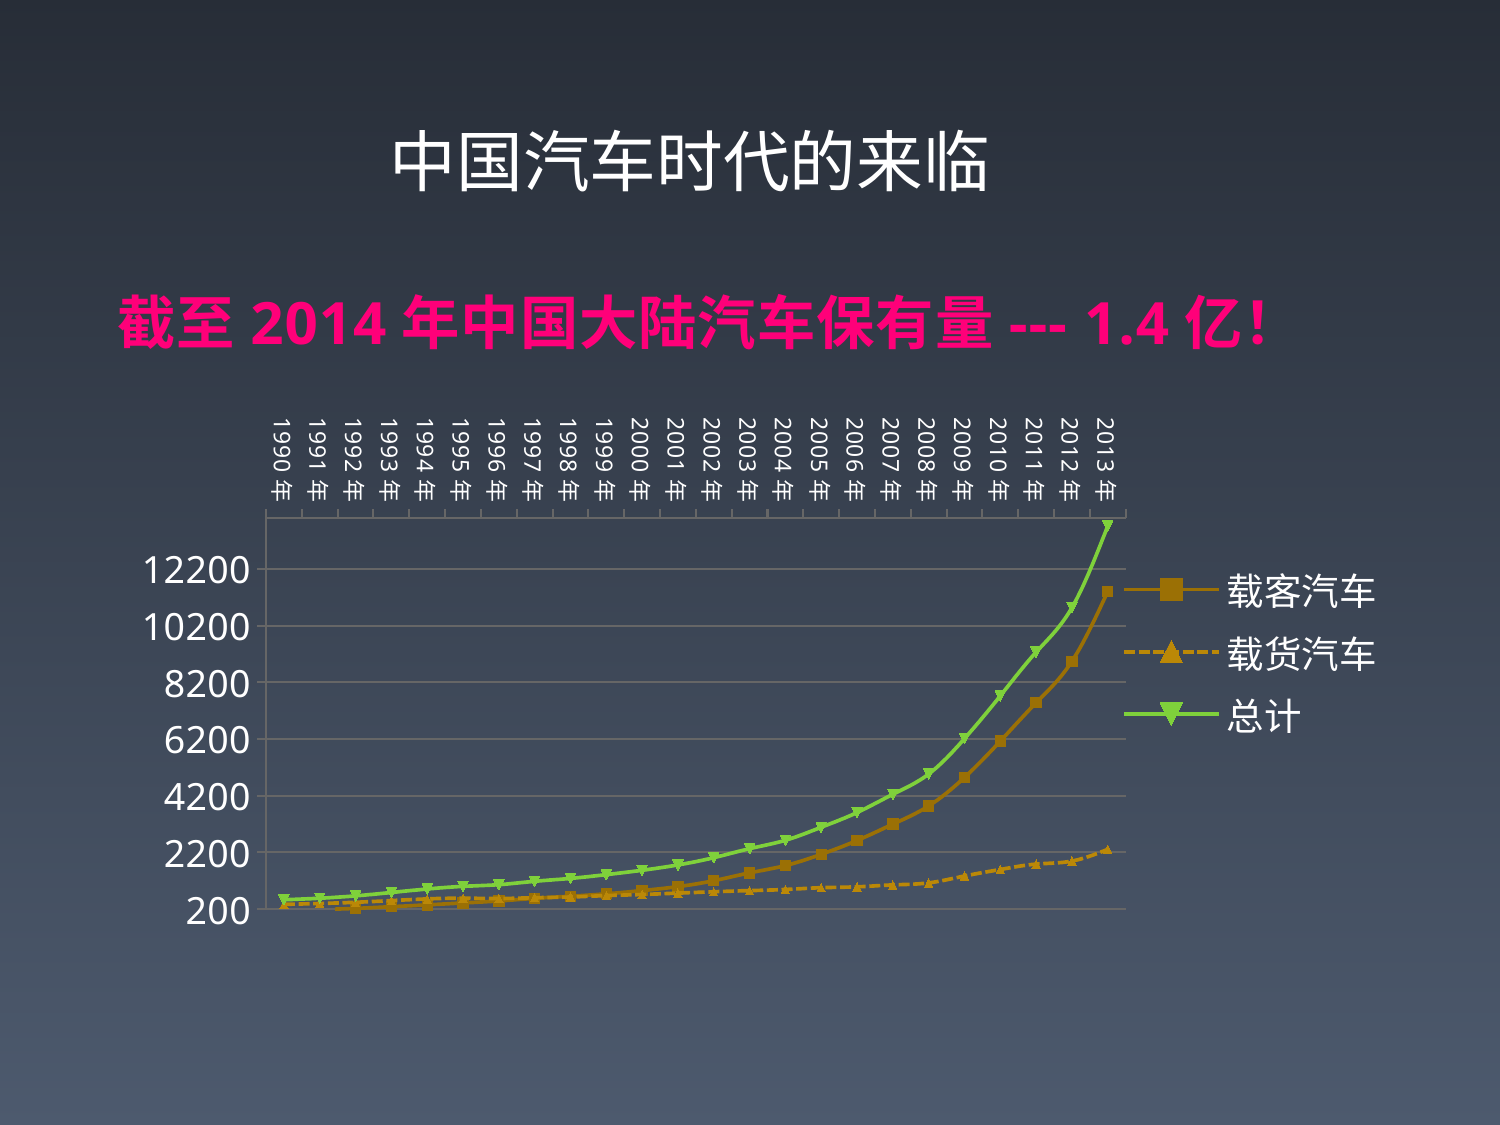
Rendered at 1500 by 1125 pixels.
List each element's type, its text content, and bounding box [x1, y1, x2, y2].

text_box 中国汽车时代的来临 [374, 112, 1006, 207]
text_box 截至2014年中国大陆汽车保有量--- 1.4亿！ [102, 278, 1318, 364]
chart [111, 361, 1403, 943]
